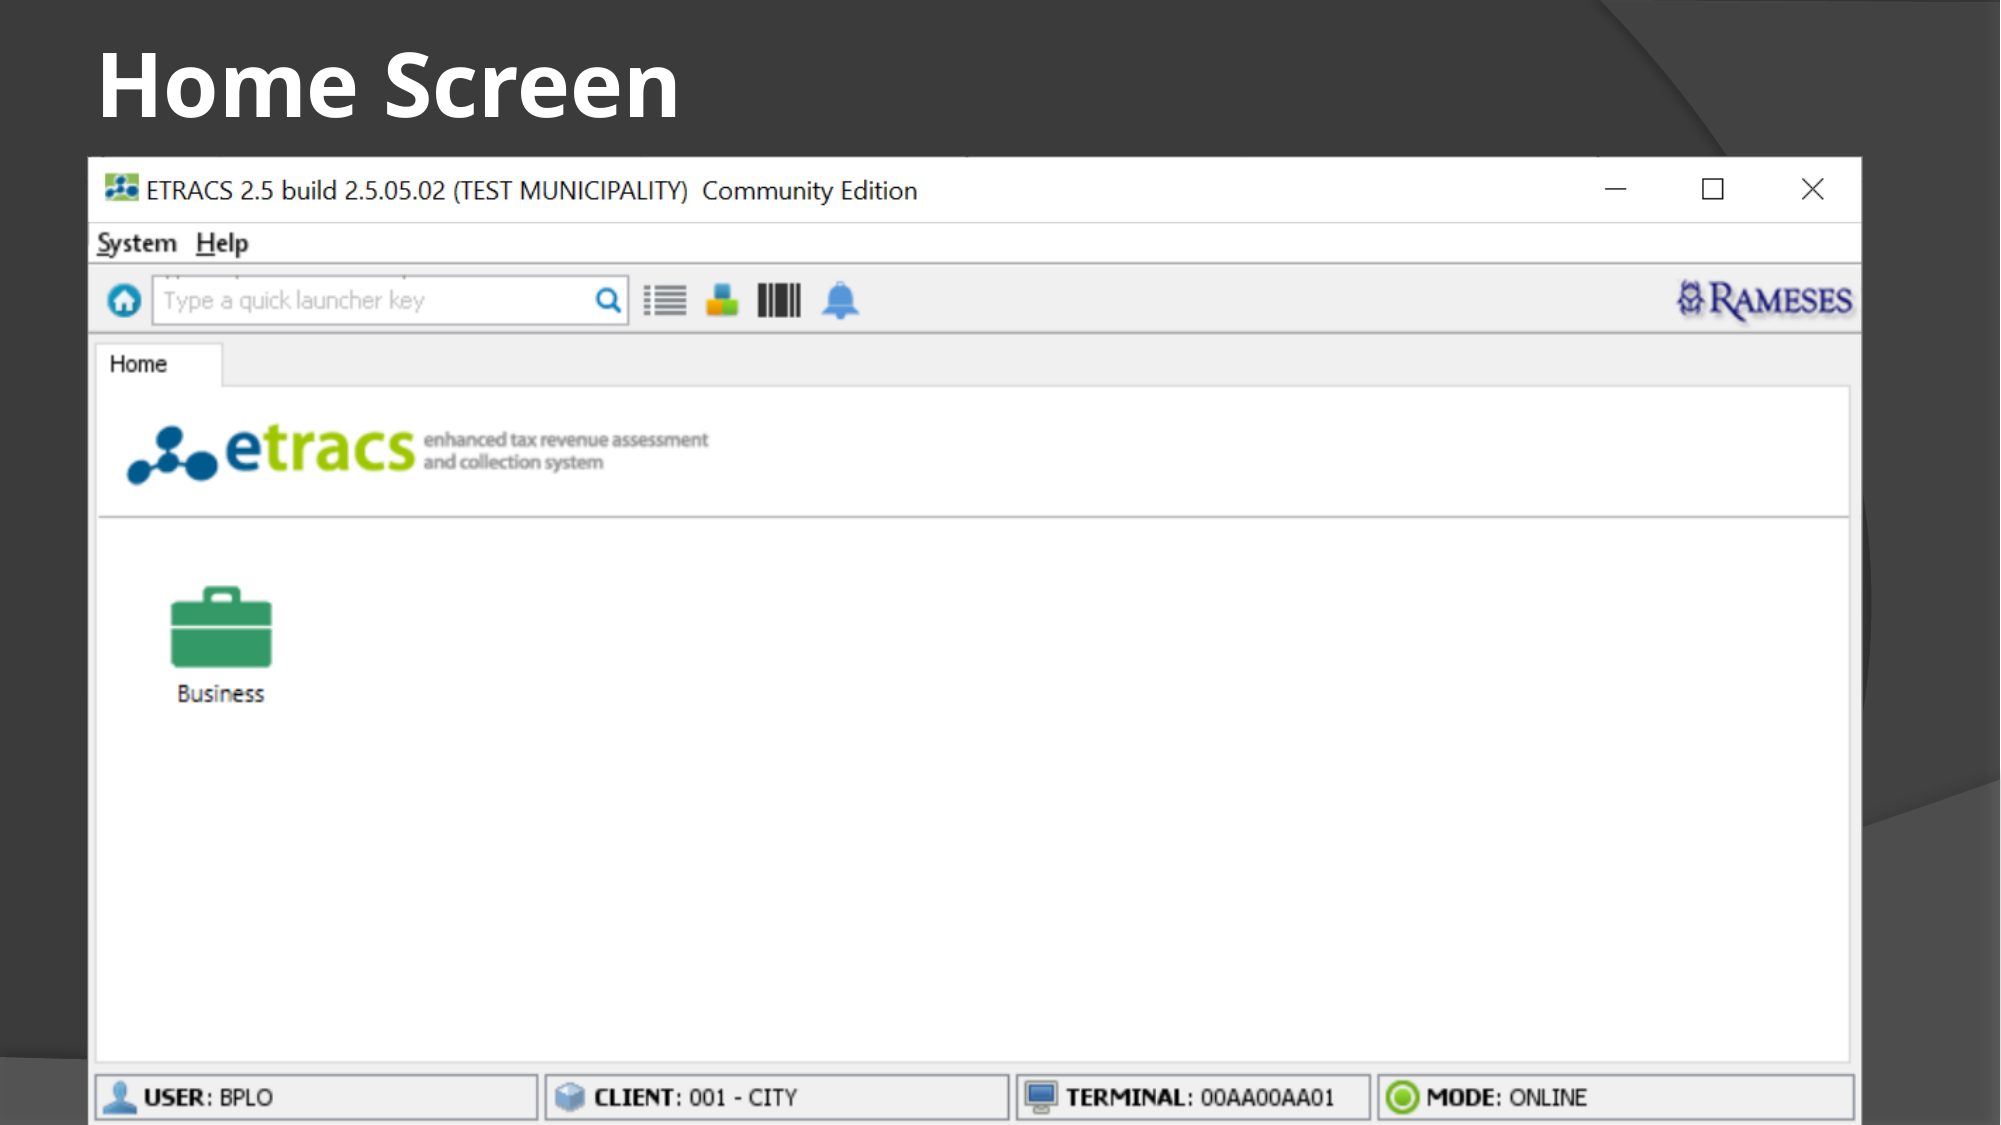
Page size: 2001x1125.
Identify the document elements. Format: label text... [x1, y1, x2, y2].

text_box Home Screen [87, 0, 1625, 145]
picture [87, 156, 1863, 1125]
